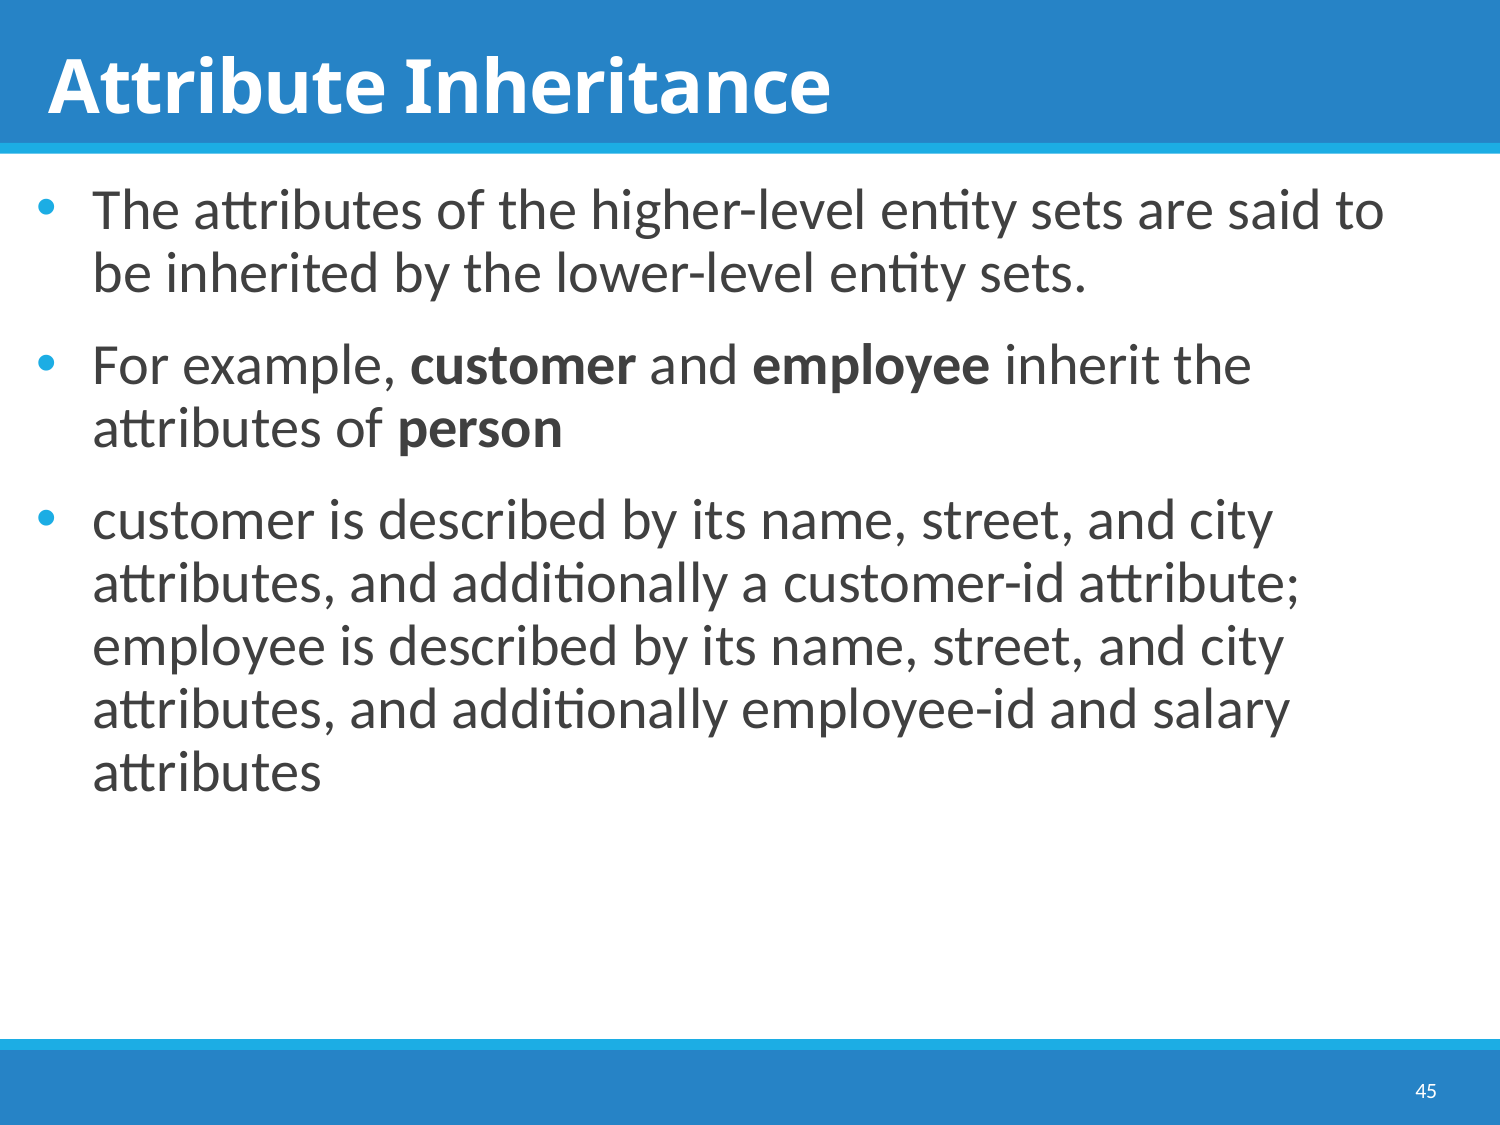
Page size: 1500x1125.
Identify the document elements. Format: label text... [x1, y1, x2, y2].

slide_number 45 [1290, 1059, 1453, 1120]
title Attribute Inheritance [33, 11, 1464, 136]
list The attributes of the higher-level entity sets are said to be inherited by the lower-level entity sets. For example, customer and employee inherit the attributes of person customer is described by its name, street, and city attributes, and additionally a customer-id attribute; employee is described by its name, street, and city attributes, and additionally employee-id and salary attributes [36, 171, 1454, 1021]
